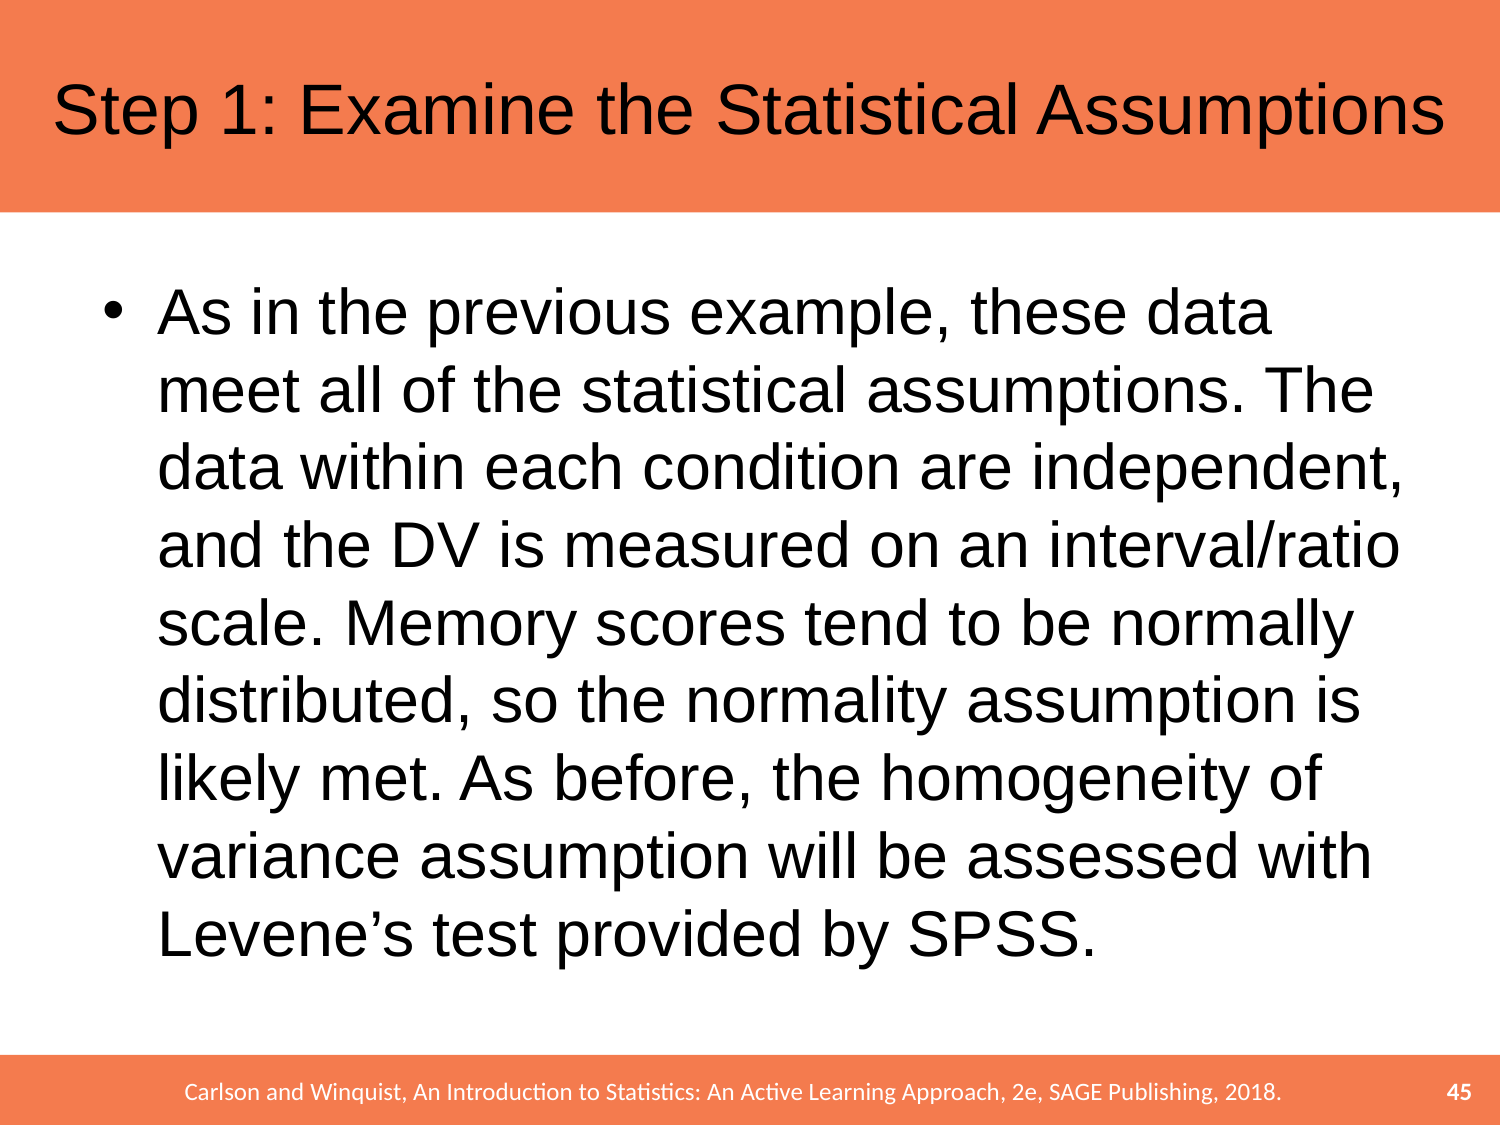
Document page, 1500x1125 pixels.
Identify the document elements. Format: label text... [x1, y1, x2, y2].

title Step 1: Examine the Statistical Assumptions [12, 18, 1488, 194]
slide_number 45 [1387, 1060, 1488, 1120]
footer Carlson and Winquist, An Introduction to Statistics: An Active Learning Approach, 2e, SAGE Publishing, 2018. [150, 1060, 1325, 1121]
list As in the previous example, these data meet all of the statistical assumptions. The data within each condition are independent, and the DV is measured on an interval/ratio scale. Memory scores tend to be normally distributed, so the normality assumption is likely met. As before, the homogeneity of variance assumption will be assessed with Levene’s test provided by SPSS. [87, 262, 1425, 1005]
